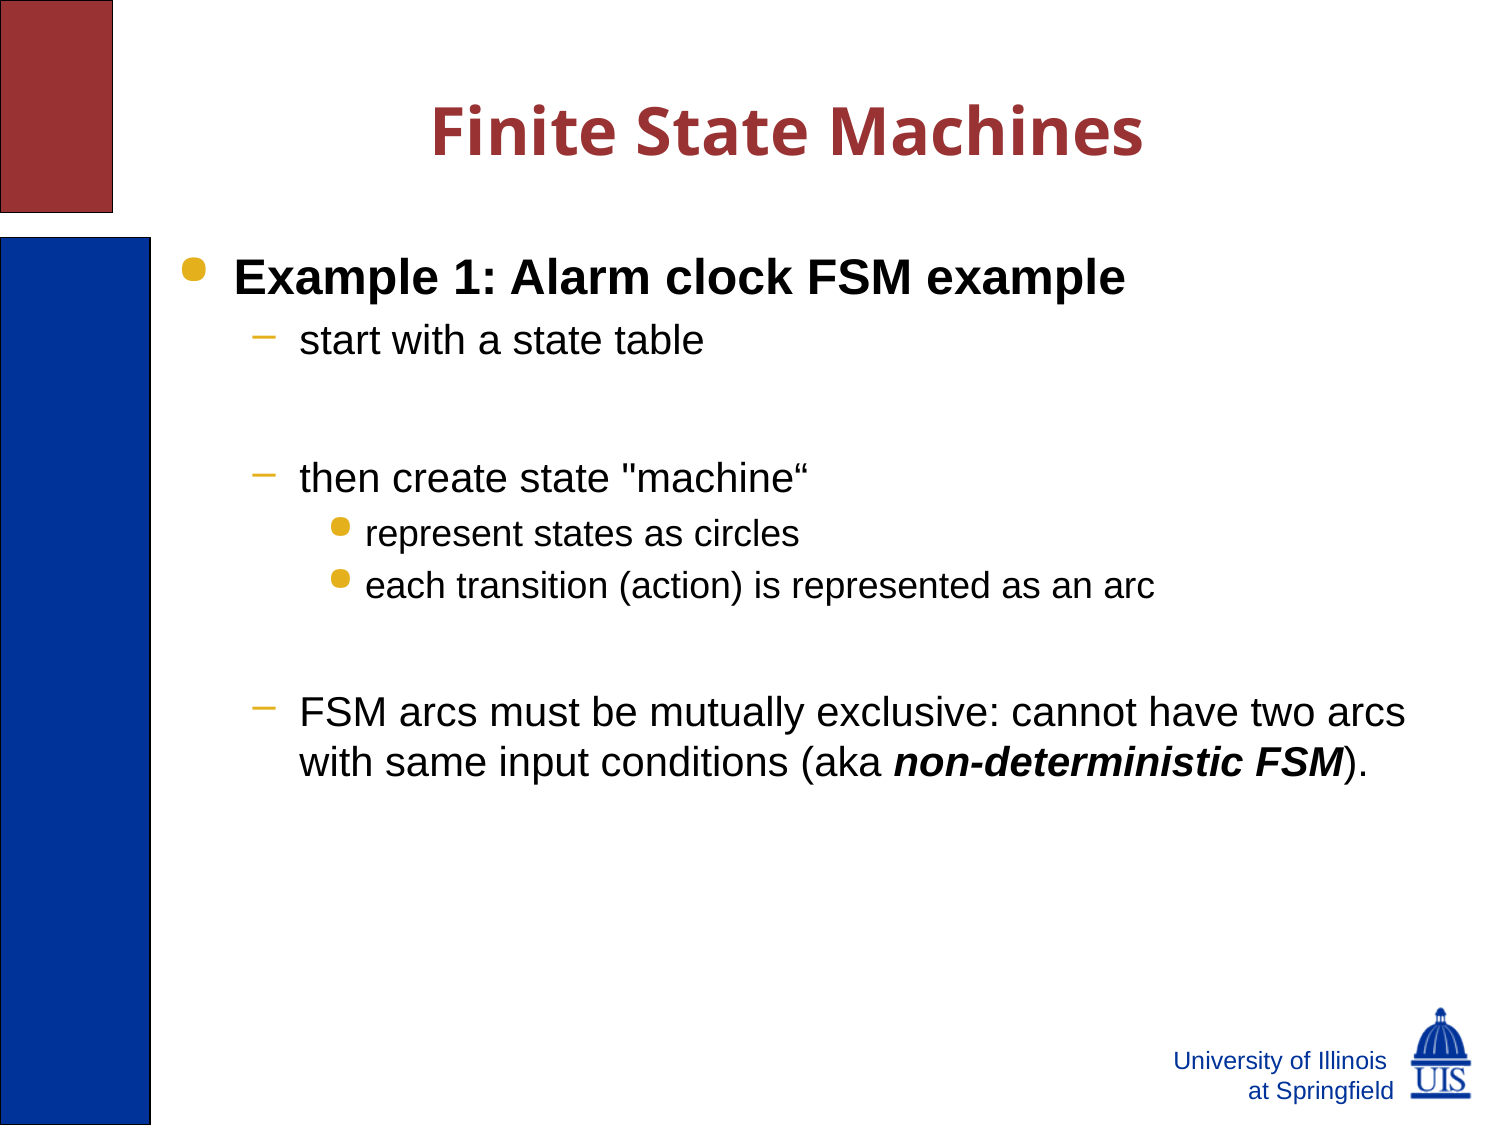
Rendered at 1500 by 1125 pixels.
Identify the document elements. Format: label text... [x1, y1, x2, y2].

picture [1409, 1006, 1473, 1102]
list Example 1: Alarm clock FSM example start with a state table then create state "machine“ represent states as circles each transition (action) is represented as an arc FSM arcs must be mutually exclusive: cannot have two arcs with same input conditions (aka non-deterministic FSM). [162, 237, 1425, 938]
title Finite State Machines [150, 45, 1425, 213]
